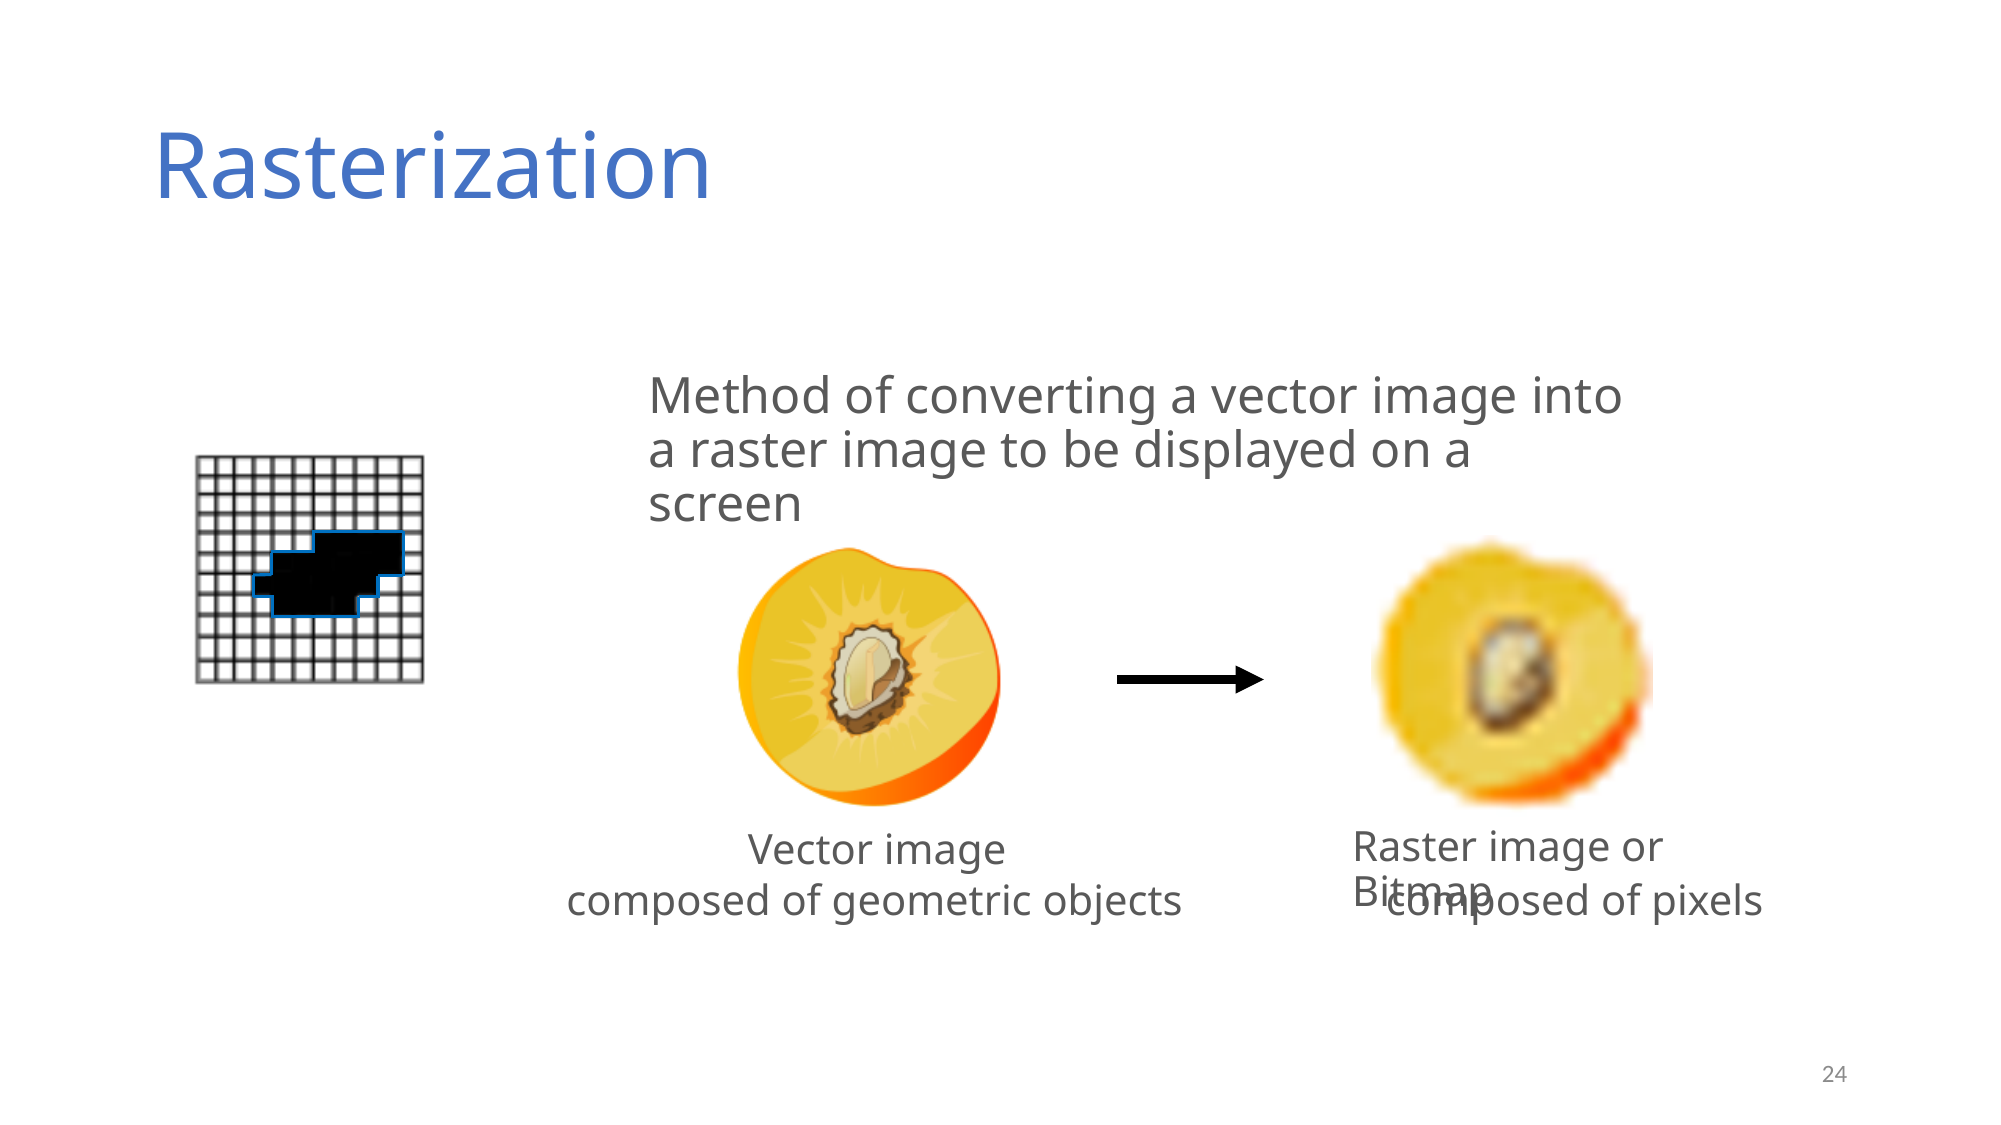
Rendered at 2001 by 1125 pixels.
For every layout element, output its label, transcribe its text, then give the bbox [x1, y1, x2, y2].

text_box Vector image [541, 821, 1213, 882]
text_box Method of converting a vector image into a raster image to be displayed on a screen [633, 362, 1642, 488]
text_box Raster image or Bitmap [1337, 818, 1760, 872]
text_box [183, 443, 438, 698]
picture [728, 537, 1010, 819]
text_box composed of pixels [1370, 871, 1794, 925]
slide_number 24 [1412, 1042, 1863, 1103]
text_box composed of geometric objects [539, 872, 1210, 933]
title Rasterization [137, 59, 1863, 278]
picture [1371, 535, 1653, 817]
